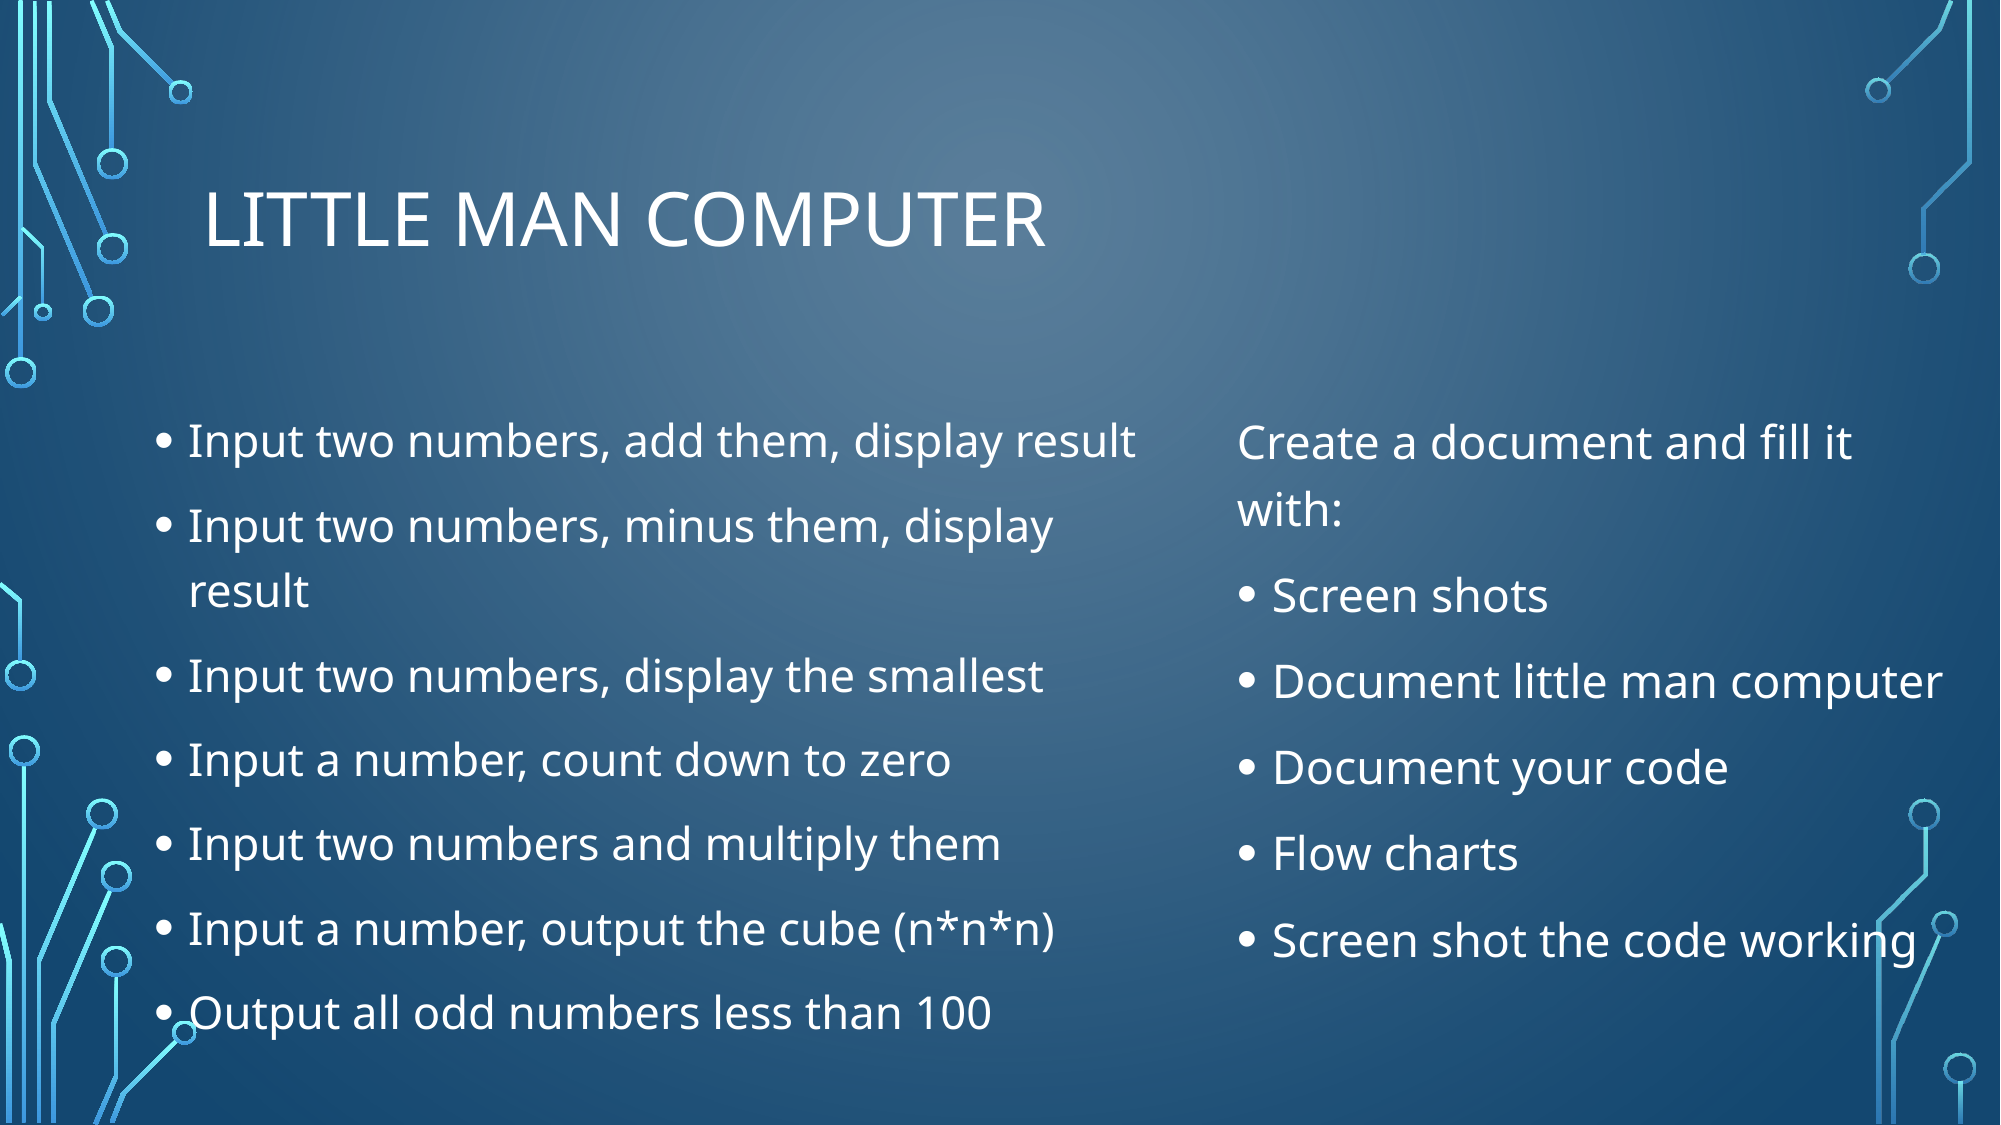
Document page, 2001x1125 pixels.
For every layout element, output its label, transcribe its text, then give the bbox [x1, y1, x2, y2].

list Create a document and fill it with: Screen shots Document little man computer Document your code Flow charts Screen shot the code working [1221, 394, 1986, 975]
title Little man computer [187, 101, 1813, 344]
text_box Input two numbers, add them, display result Input two numbers, minus them, display result Input two numbers, display the smallest Input a number, count down to zero Input two numbers and multiply them Input a number, output the cube (n*n*n) Output all odd numbers less than 100 [139, 394, 1196, 1060]
